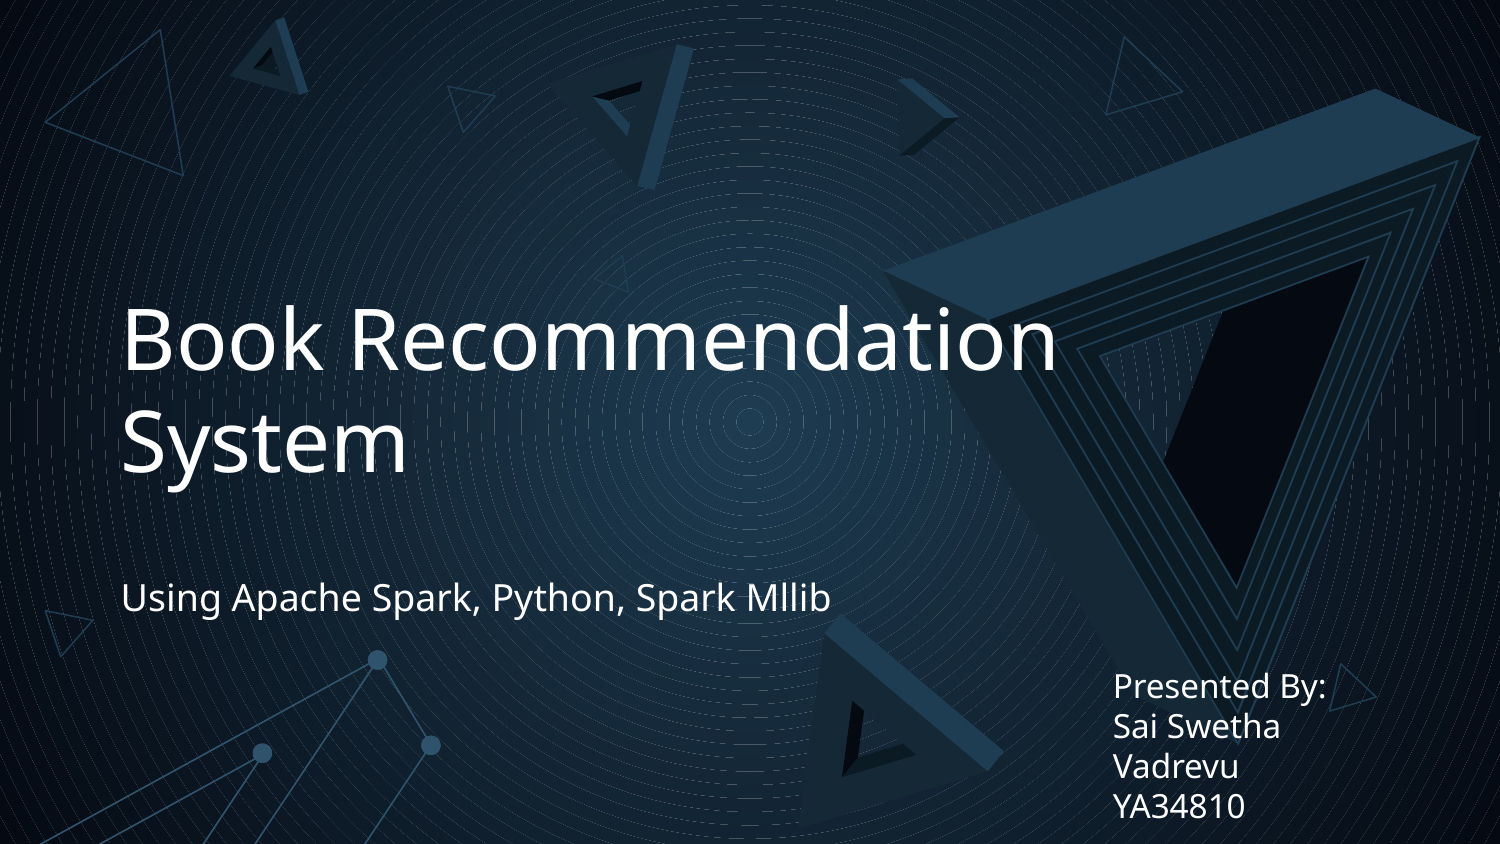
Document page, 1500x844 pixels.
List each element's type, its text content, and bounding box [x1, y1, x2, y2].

title Book Recommendation System [120, 230, 1162, 545]
text_box Presented By: Sai Swetha Vadrevu YA34810 [1097, 650, 1420, 792]
subtitle Using Apache Spark, Python, Spark Mllib [120, 580, 946, 614]
